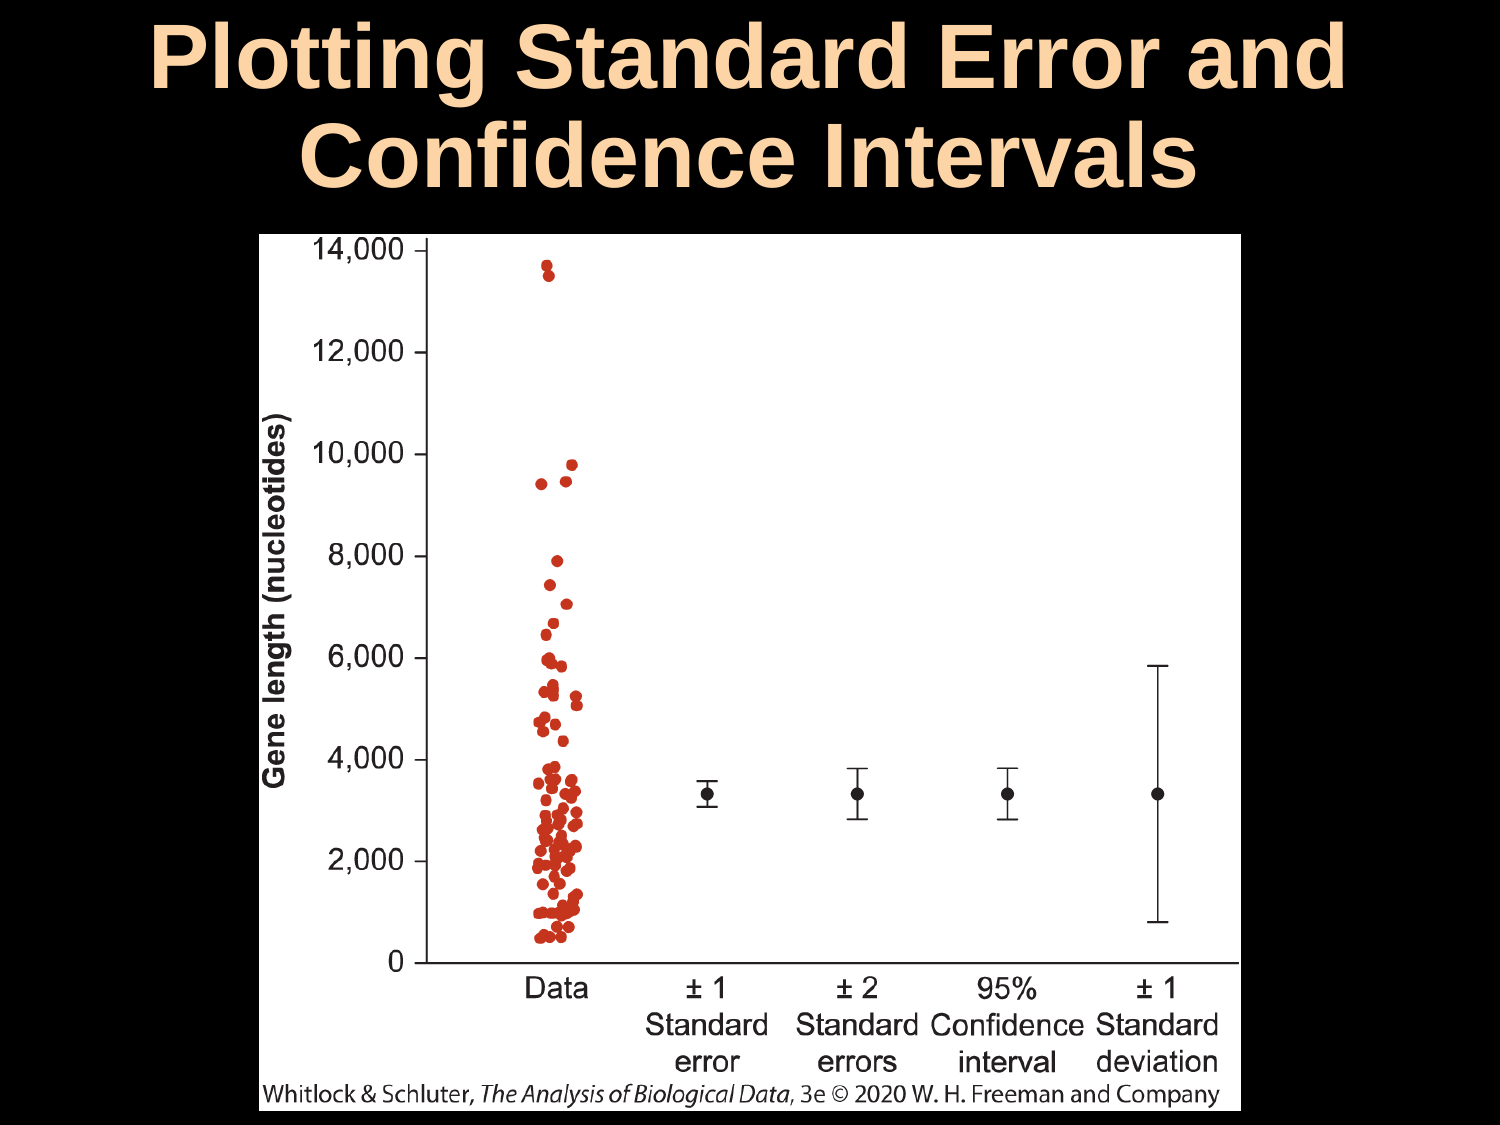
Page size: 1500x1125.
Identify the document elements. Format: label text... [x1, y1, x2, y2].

title Plotting Standard Error and Confidence Intervals [0, 0, 1500, 218]
picture [259, 234, 1241, 1111]
